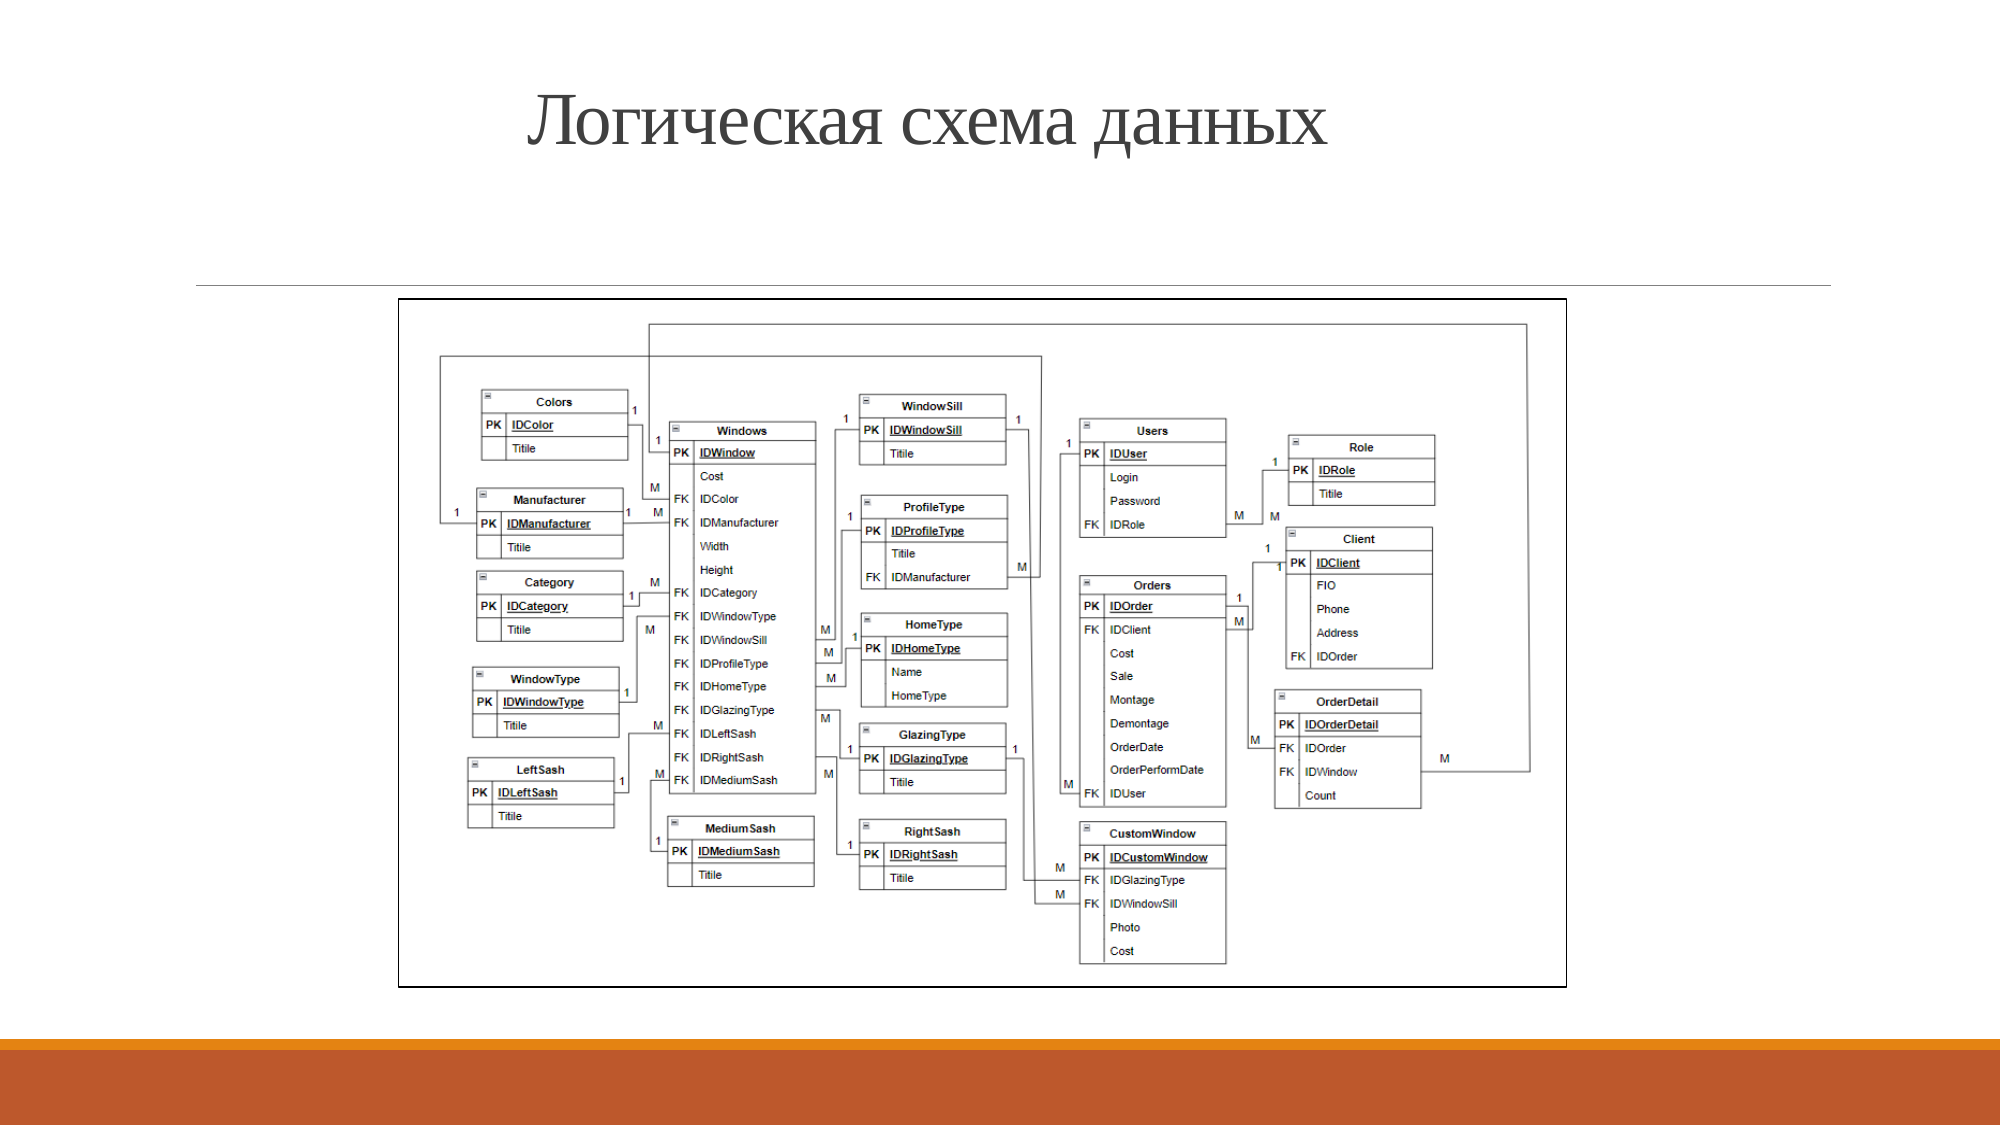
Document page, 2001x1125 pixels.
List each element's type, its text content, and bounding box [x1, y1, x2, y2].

title Логическая схема данных [512, 29, 1569, 168]
list [174, 225, 1906, 942]
picture [398, 299, 1567, 987]
